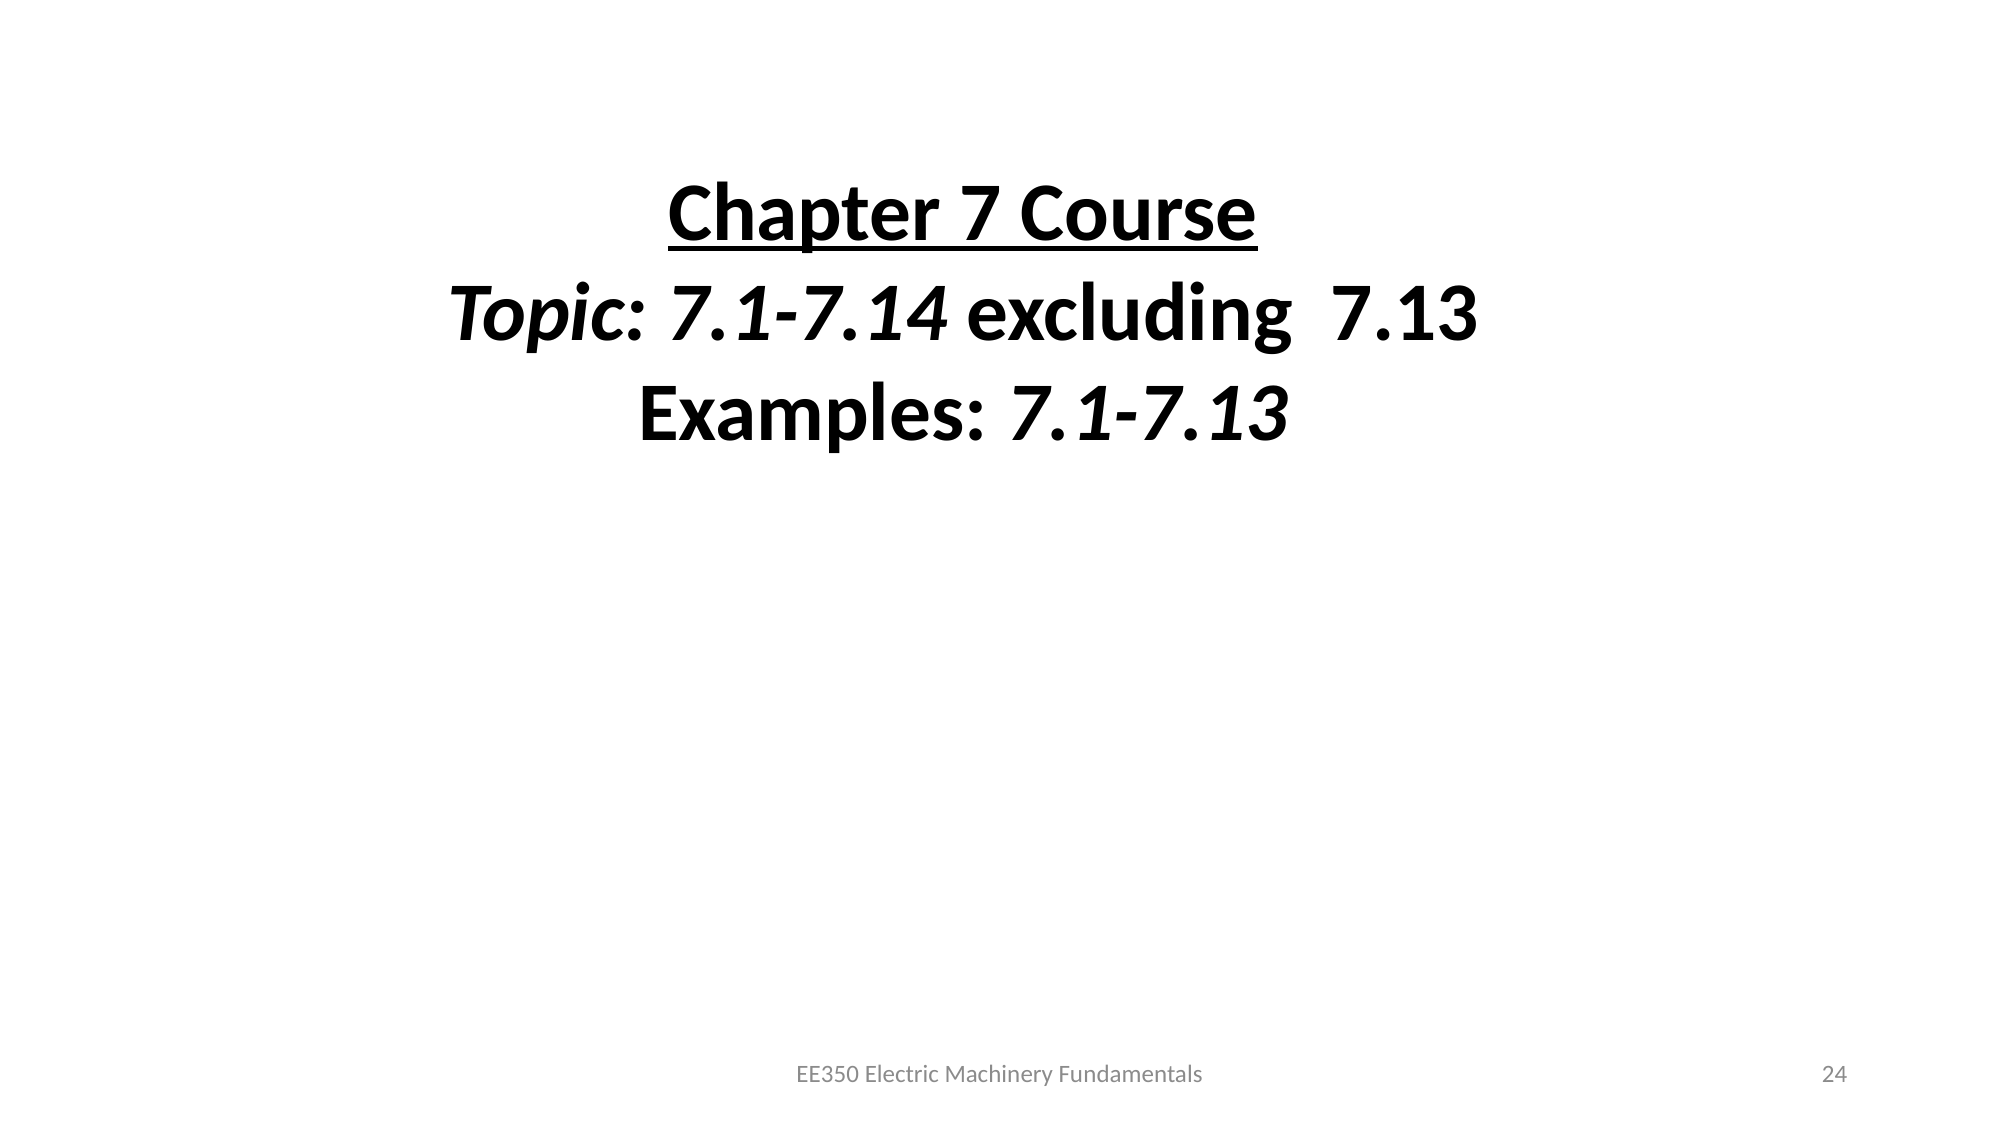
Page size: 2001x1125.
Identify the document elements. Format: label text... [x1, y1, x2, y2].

text_box Chapter 7 Course Topic: 7.1-7.14 excluding 7.13 Examples: 7.1-7.13 [432, 149, 1495, 565]
slide_number 24 [1412, 1042, 1863, 1103]
footer EE350 Electric Machinery Fundamentals [662, 1042, 1338, 1103]
